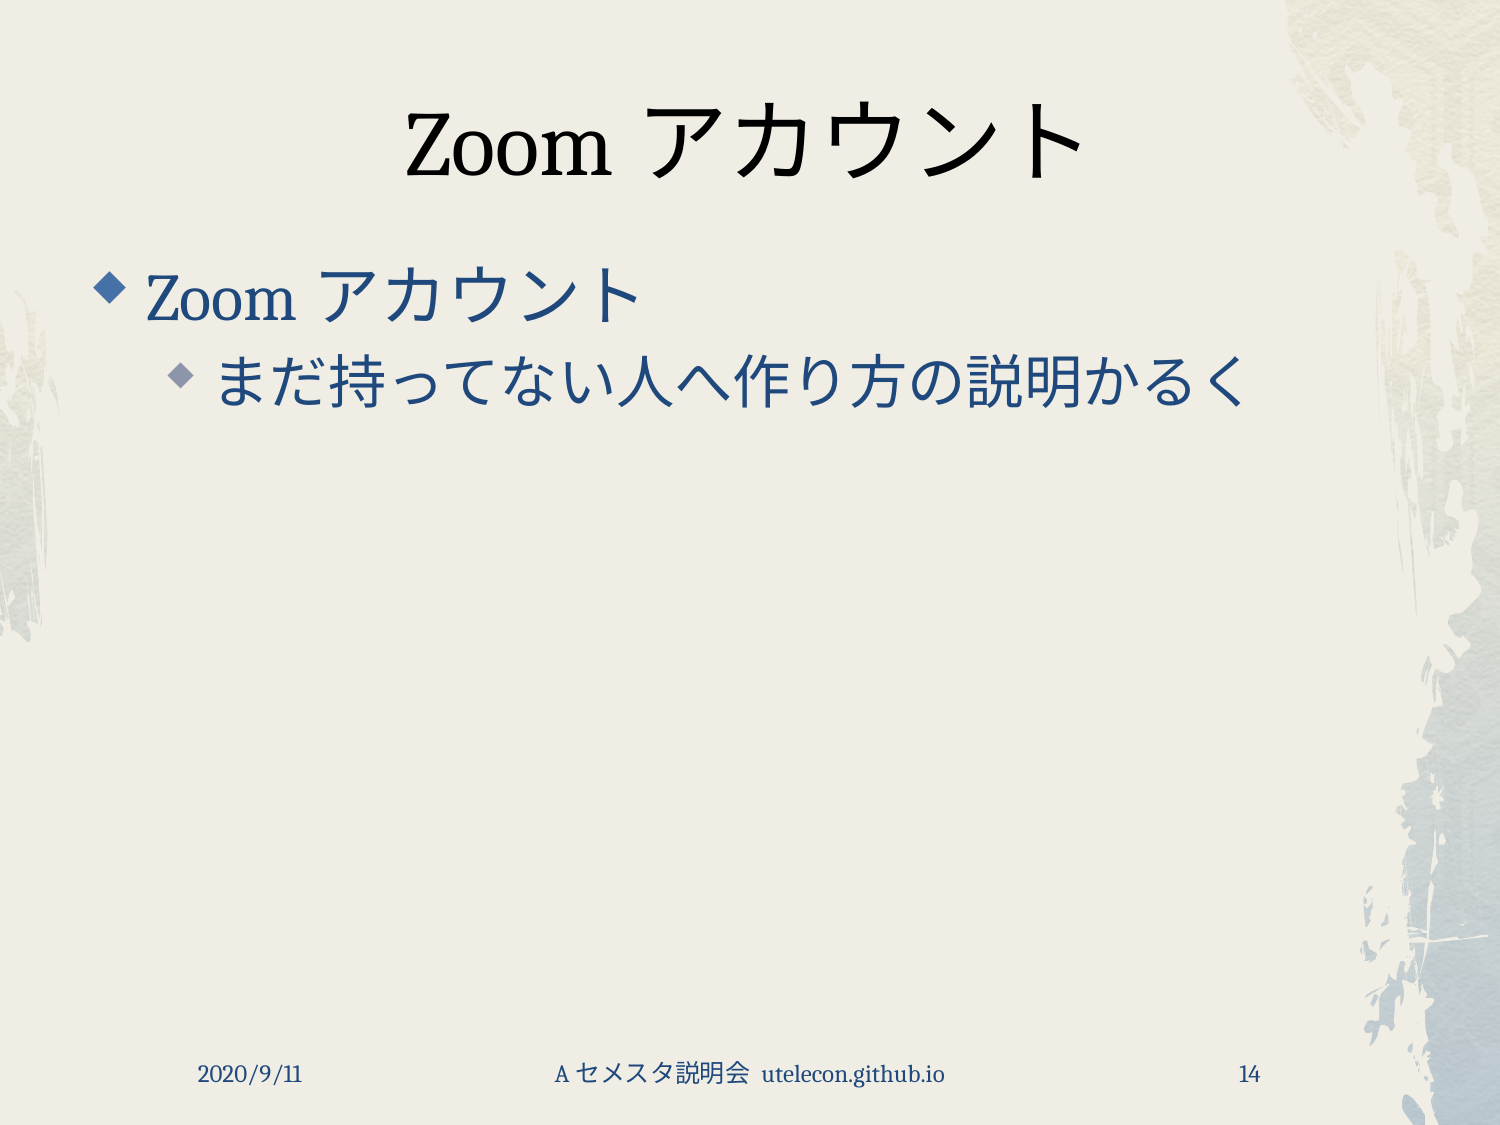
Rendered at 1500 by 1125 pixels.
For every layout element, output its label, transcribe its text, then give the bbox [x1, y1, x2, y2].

list Zoomアカウント まだ持ってない人へ作り方の説明かるく [75, 246, 1425, 989]
footer Aセメスタ説明会 utelecon.github.io [512, 1042, 988, 1103]
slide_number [75, 1042, 425, 1103]
title Zoomアカウント [75, 45, 1425, 233]
slide_number 14 [1074, 1042, 1425, 1103]
